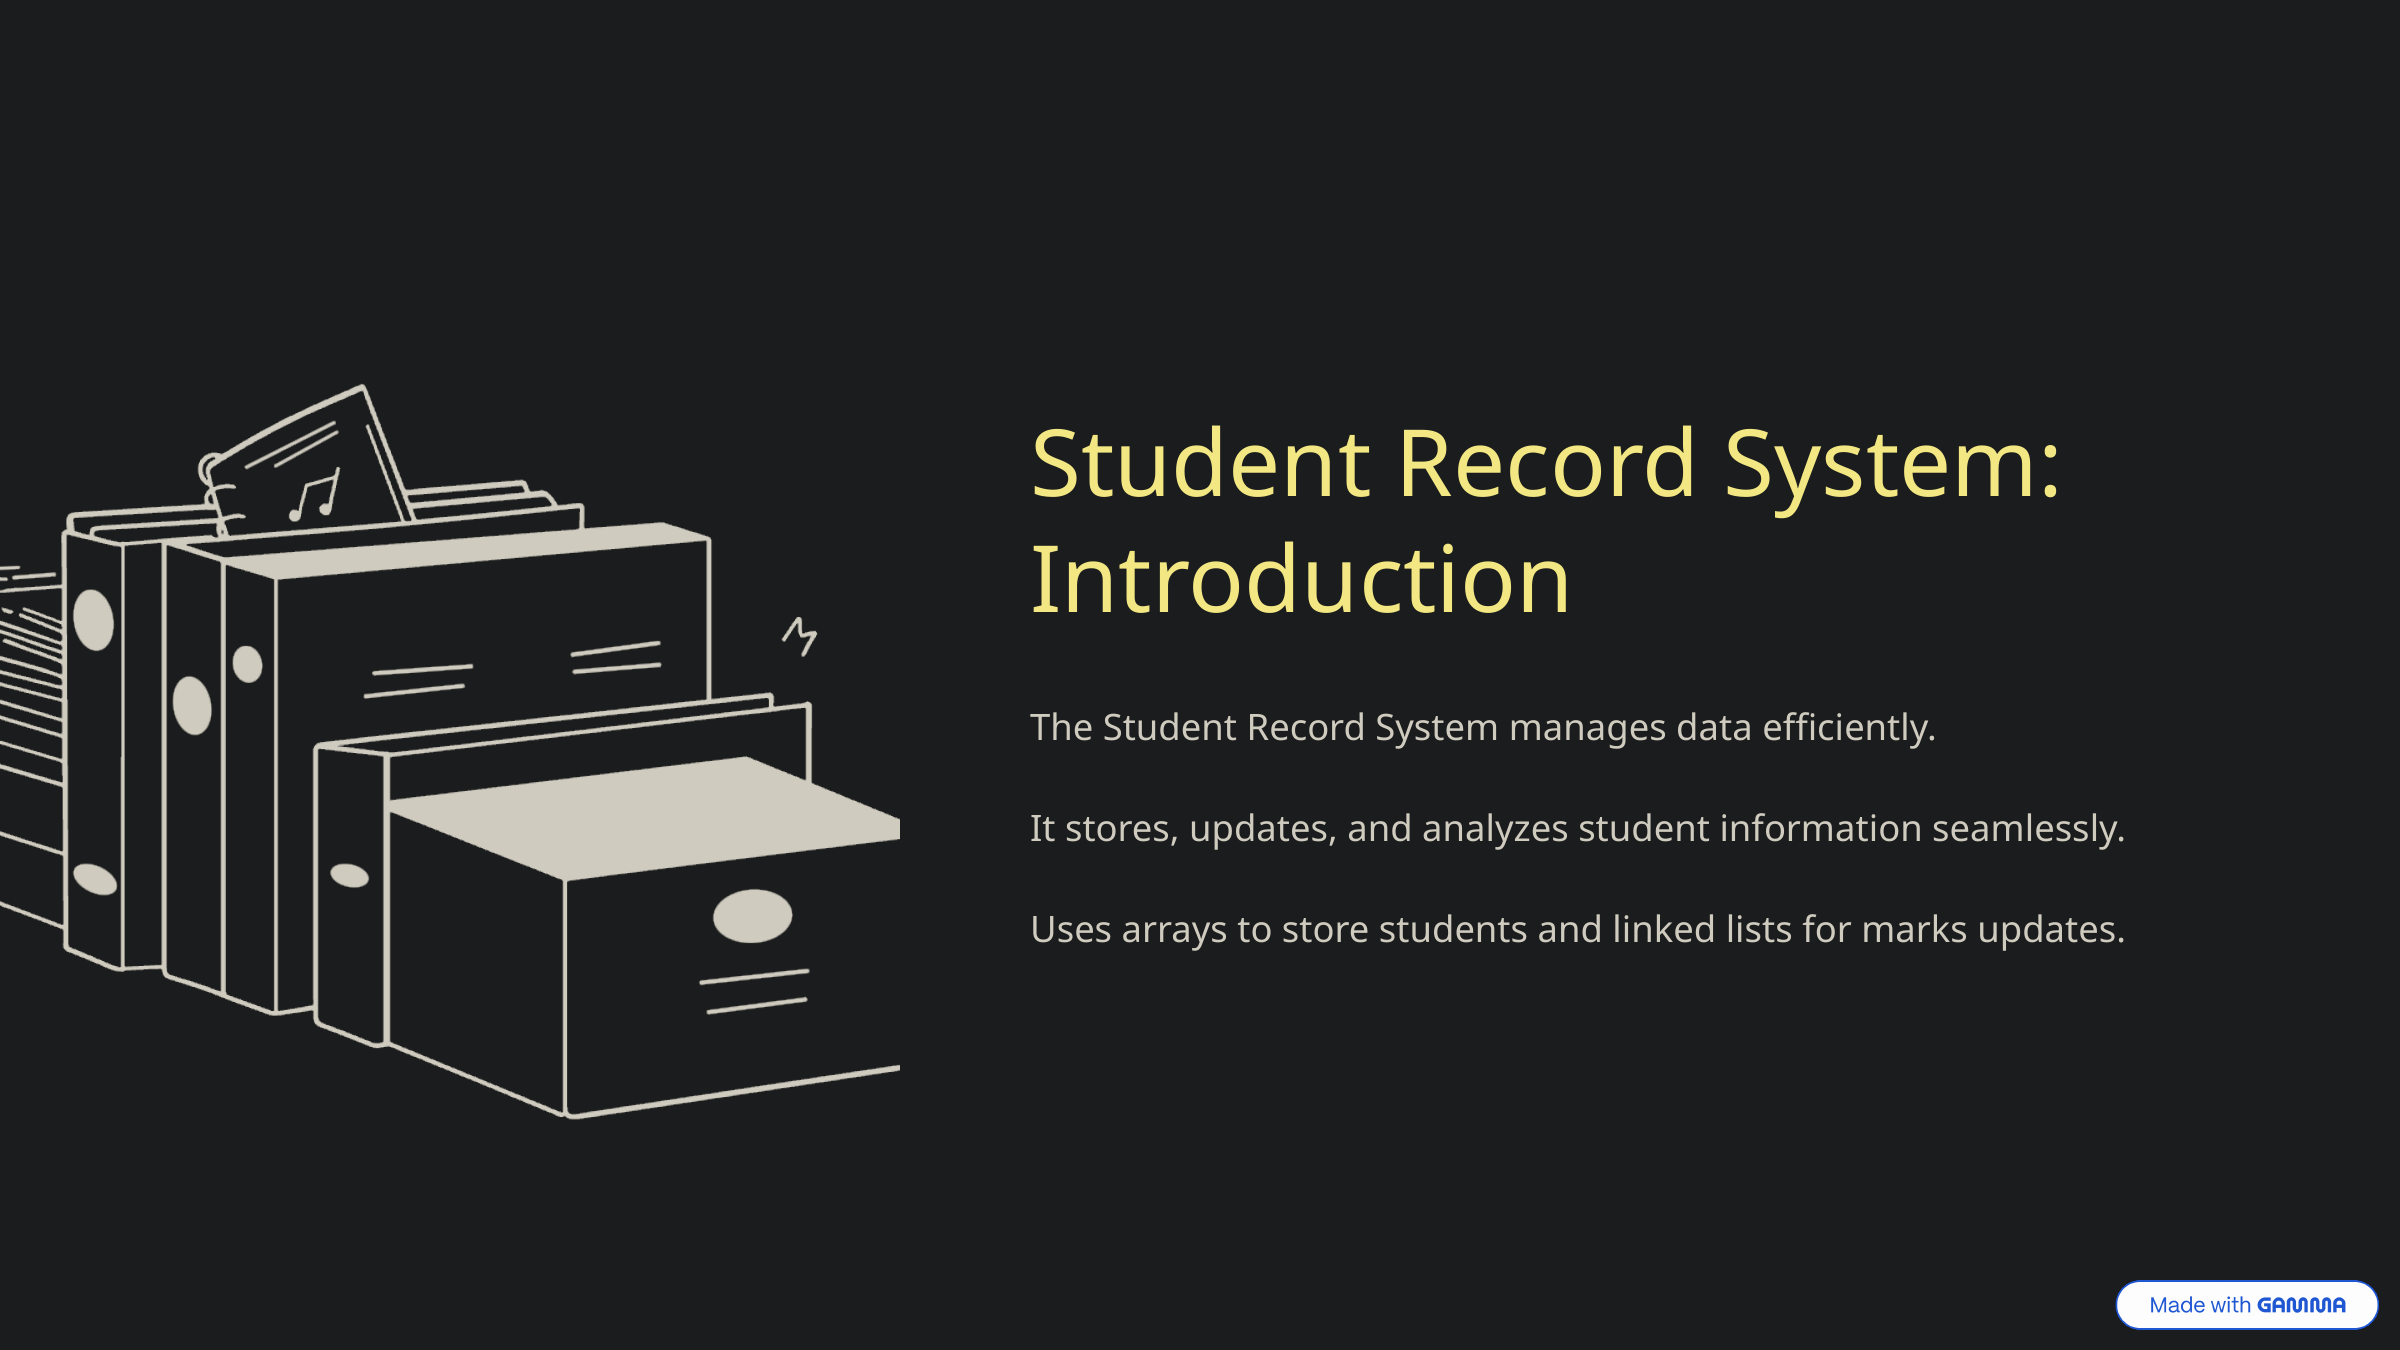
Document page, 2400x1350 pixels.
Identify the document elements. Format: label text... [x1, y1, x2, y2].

picture [0, 0, 900, 1350]
text_box Student Record System: Introduction [1030, 399, 2270, 633]
text_box The Student Record System manages data efficiently. [1030, 687, 2270, 748]
text_box It stores, updates, and analyzes student information seamlessly. [1030, 789, 2270, 849]
picture [2106, 1271, 2389, 1339]
text_box Uses arrays to store students and linked lists for marks updates. [1030, 890, 2270, 951]
